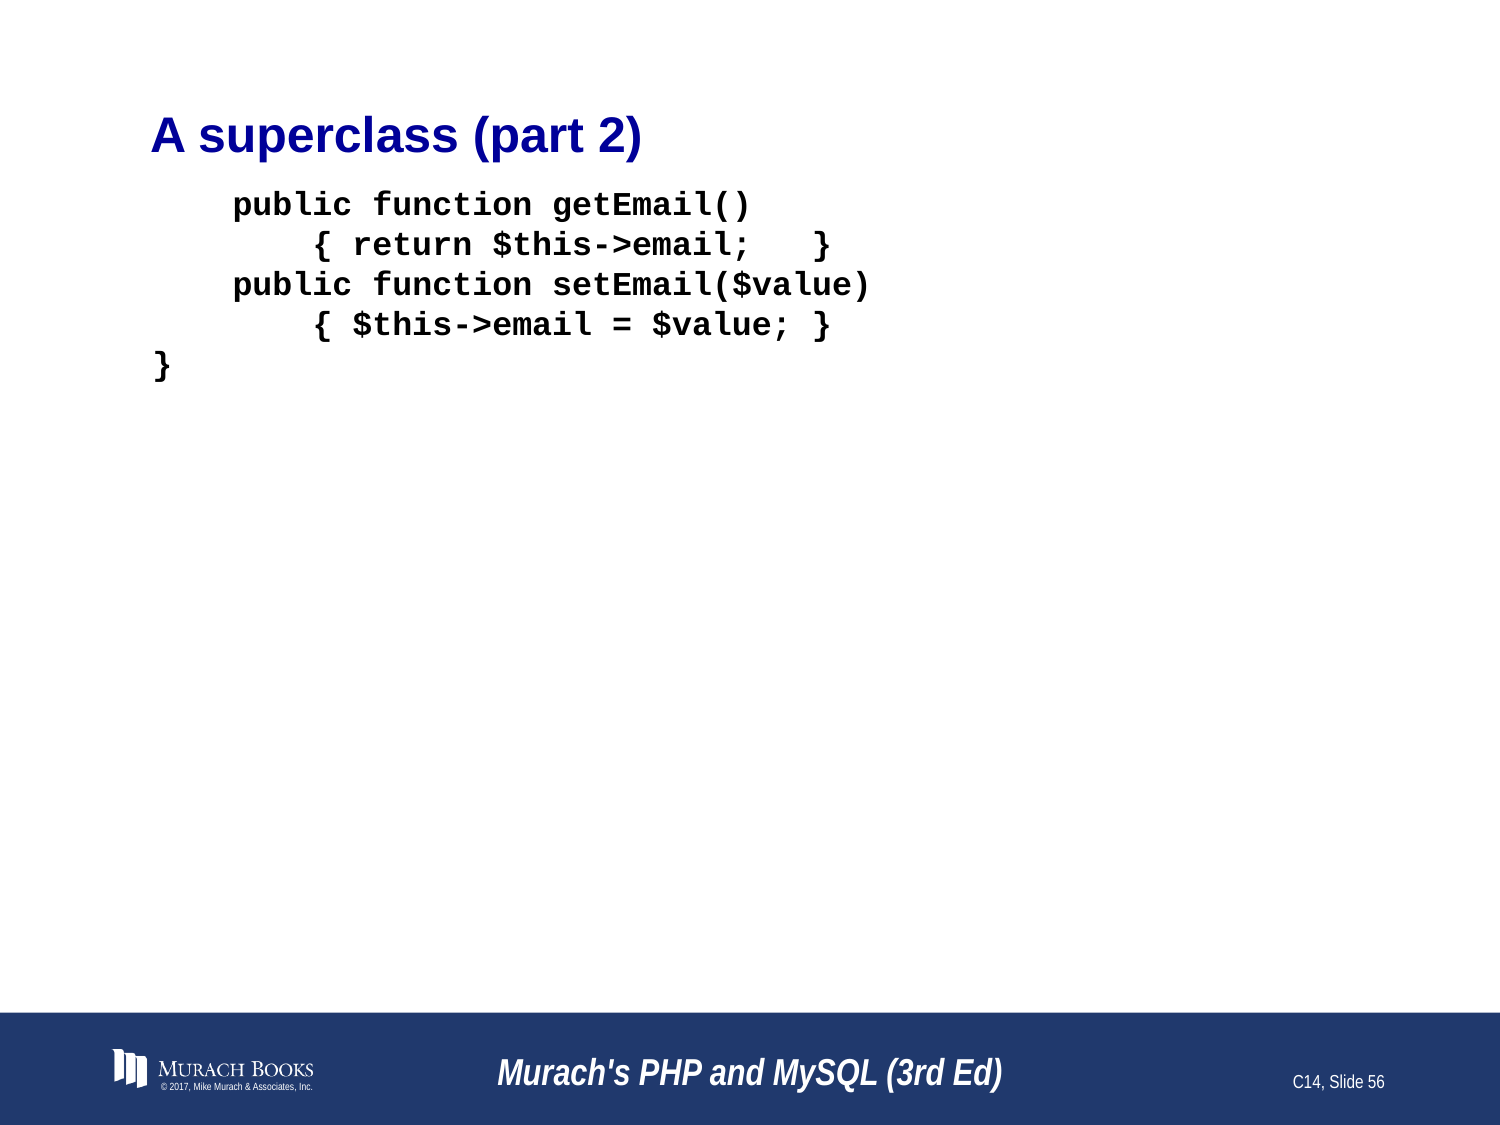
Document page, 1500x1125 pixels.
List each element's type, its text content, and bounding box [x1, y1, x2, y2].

slide_number C14, Slide 56 [1087, 1025, 1400, 1100]
slide_number Murach's PHP and MySQL (3rd Ed) [463, 1025, 1050, 1100]
footer © 2017, Mike Murach & Associates, Inc. [12, 1025, 463, 1100]
title A superclass (part 2) [150, 102, 1350, 164]
list public function getEmail() { return $this->email; } public function setEmail($value) { $this->email = $value; } } [137, 174, 1350, 975]
